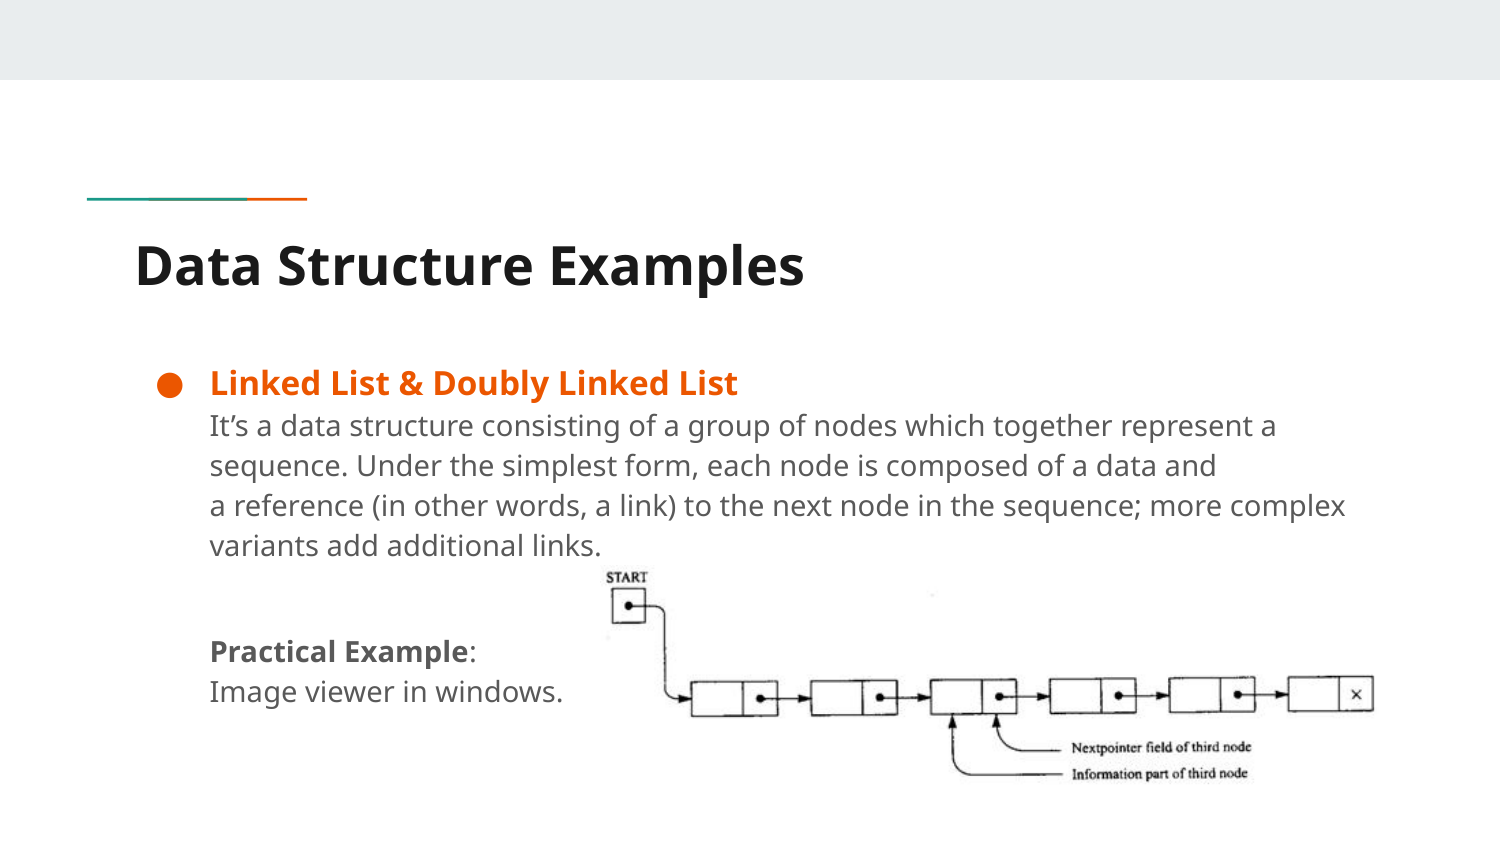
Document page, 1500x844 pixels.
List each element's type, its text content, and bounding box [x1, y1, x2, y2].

title Data Structure Examples [119, 216, 1381, 305]
list Linked List & Doubly Linked List It’s a data structure consisting of a group of nodes which together represent a sequence. Under the simplest form, each node is composed of a data and a reference (in other words, a link) to the next node in the sequence; more complex variants add additional links. Practical Example: Image viewer in windows. [119, 341, 1381, 712]
picture [600, 565, 1382, 787]
